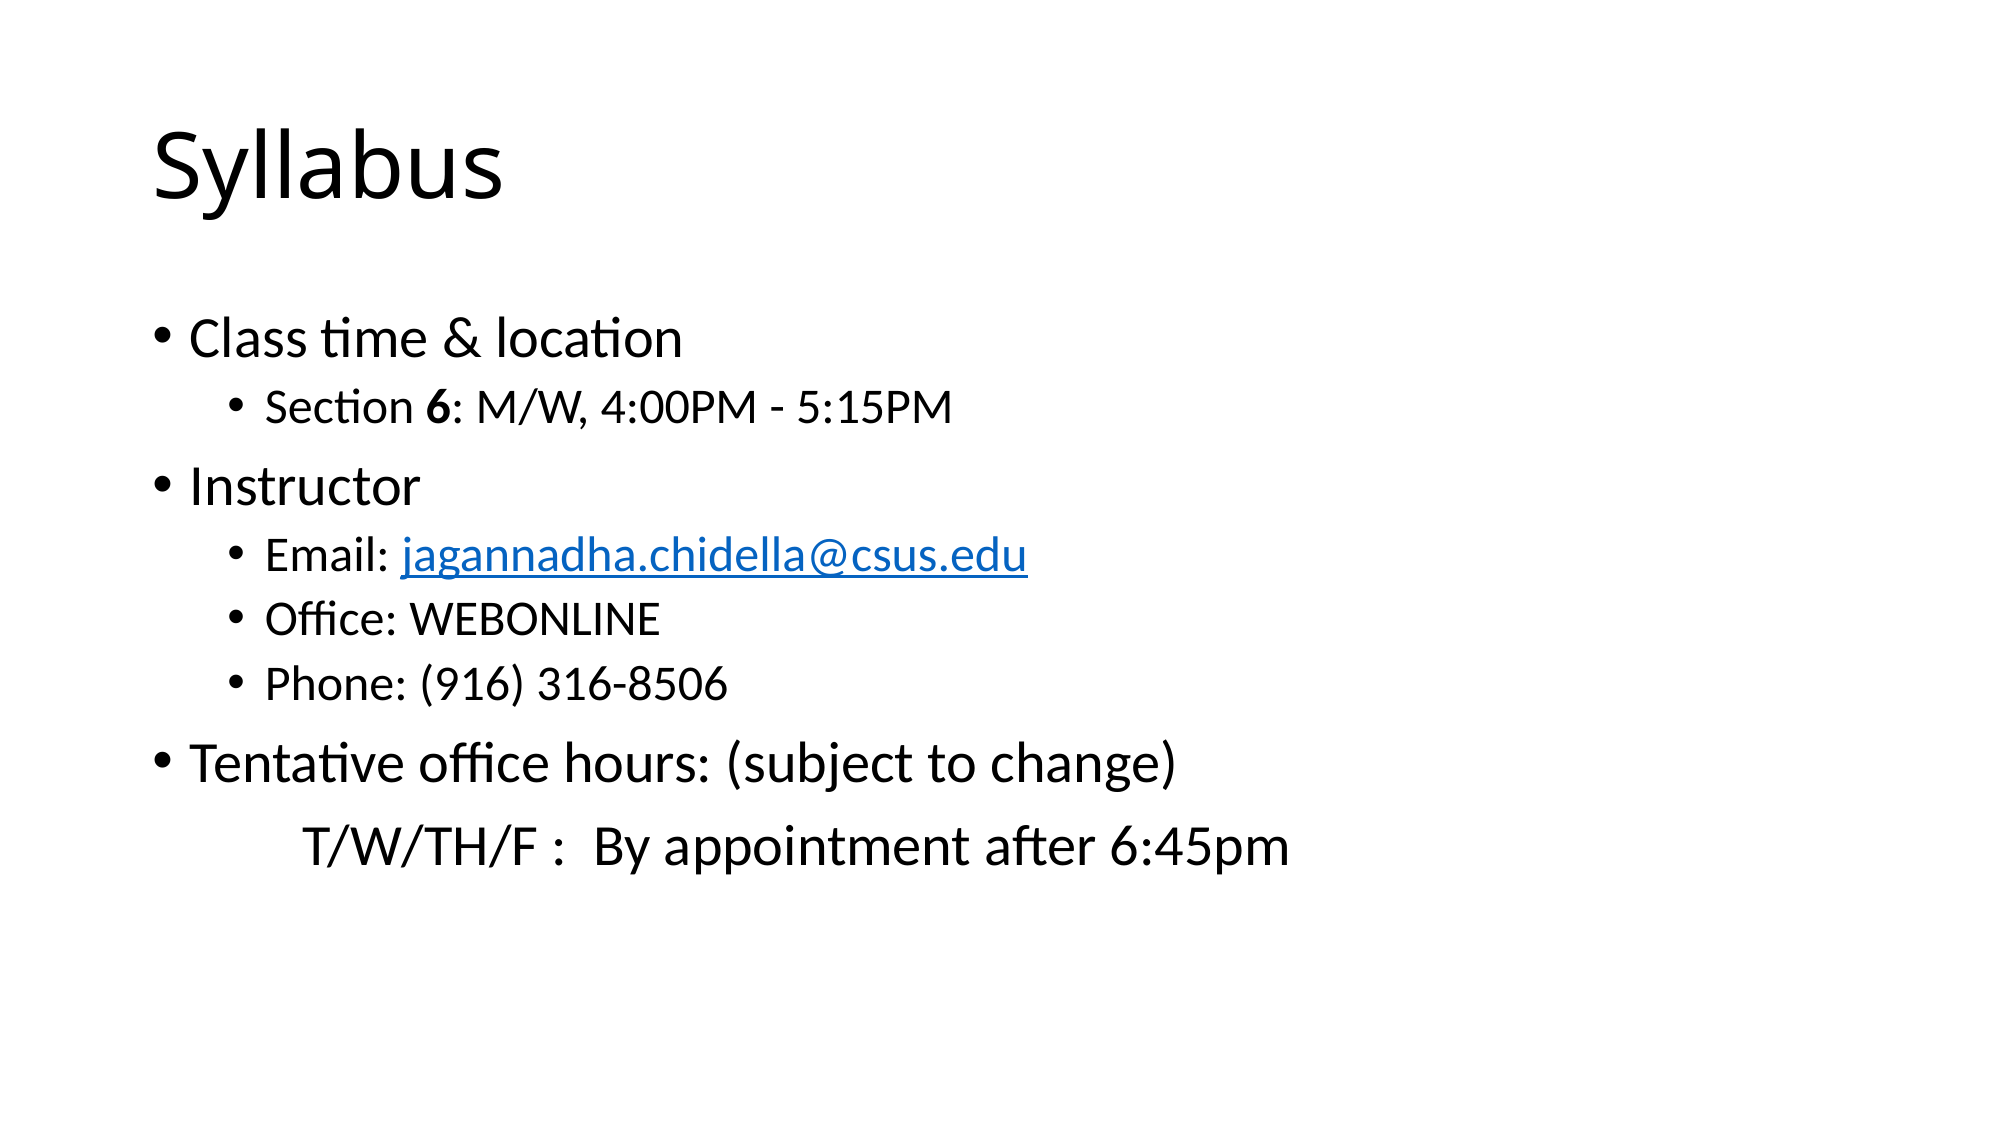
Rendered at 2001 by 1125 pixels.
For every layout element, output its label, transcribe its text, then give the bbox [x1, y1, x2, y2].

list Class time & location Section 6: M/W, 4:00PM - 5:15PM Instructor Email: jagannadha.chidella@csus.edu Office: WEBONLINE Phone: (916) 316-8506 Tentative office hours: (subject to change) T/W/TH/F : By appointment after 6:45pm [137, 299, 1863, 1014]
title Syllabus [137, 59, 1863, 278]
